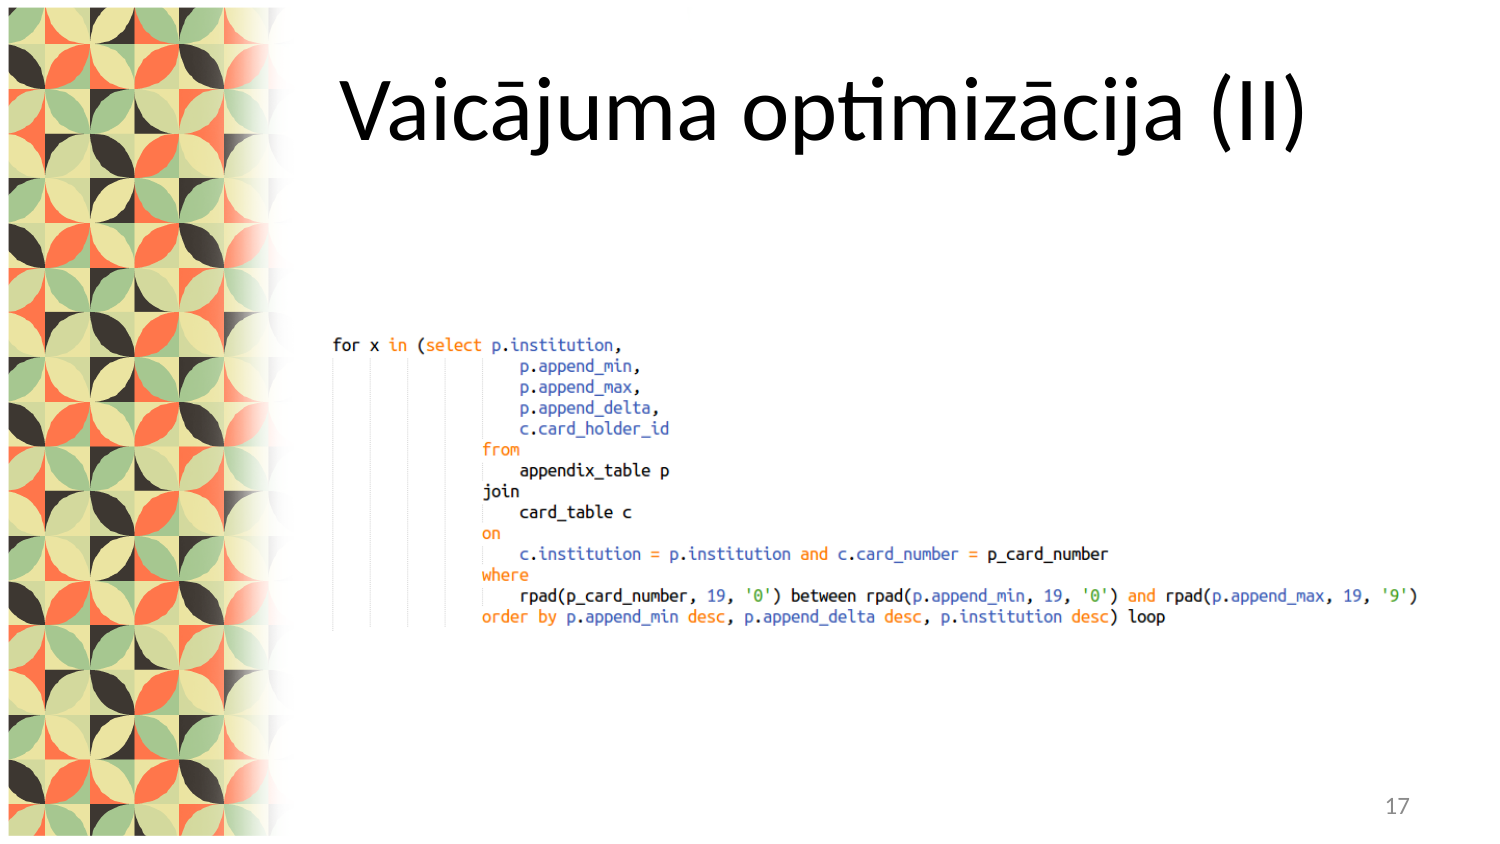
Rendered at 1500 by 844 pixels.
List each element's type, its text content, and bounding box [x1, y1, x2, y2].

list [324, 325, 1426, 631]
title Vaicājuma optimizācija (II) [324, 33, 1425, 175]
picture [0, 0, 1500, 844]
slide_number 17 [1074, 782, 1425, 827]
